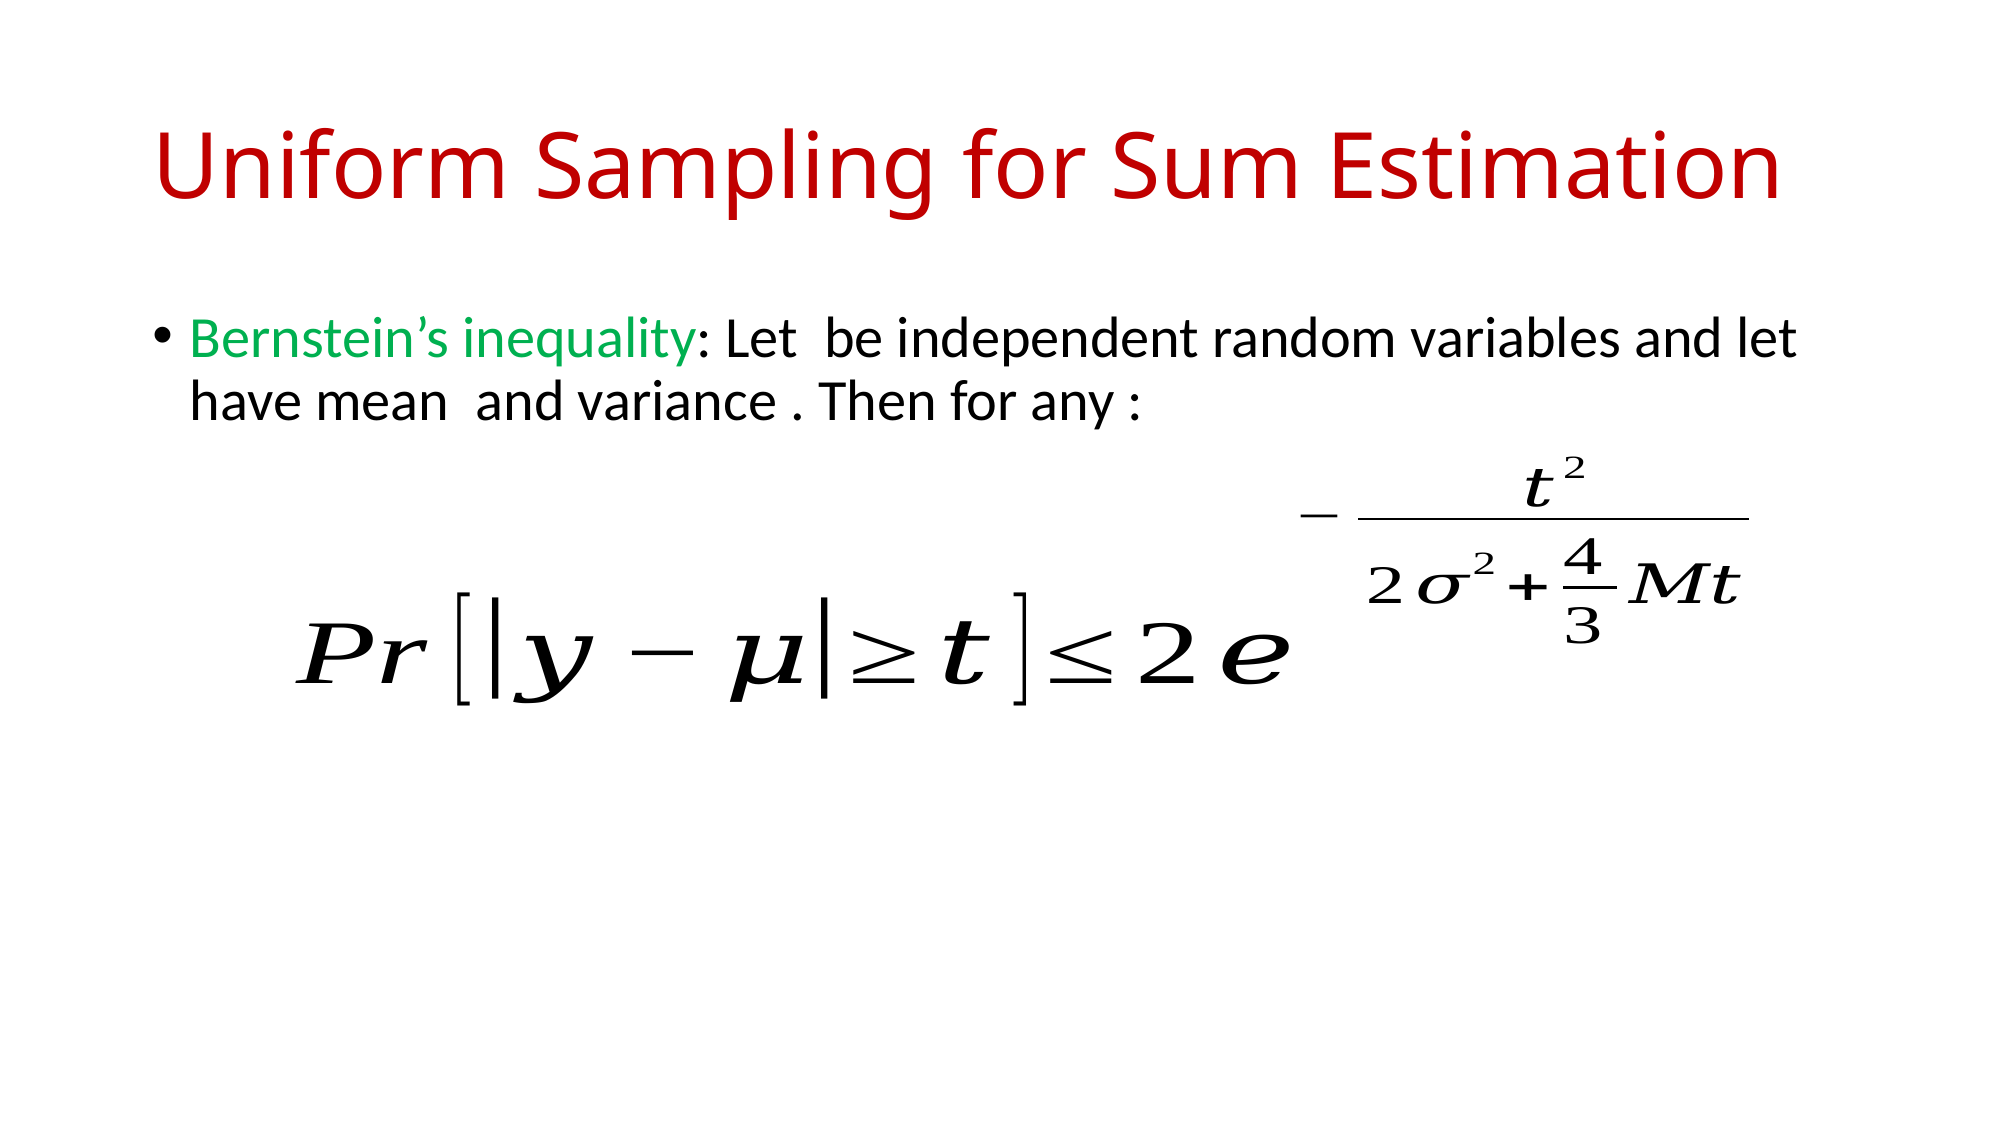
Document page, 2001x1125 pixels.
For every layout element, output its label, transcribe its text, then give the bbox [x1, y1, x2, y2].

title Uniform Sampling for Sum Estimation [137, 59, 1863, 278]
